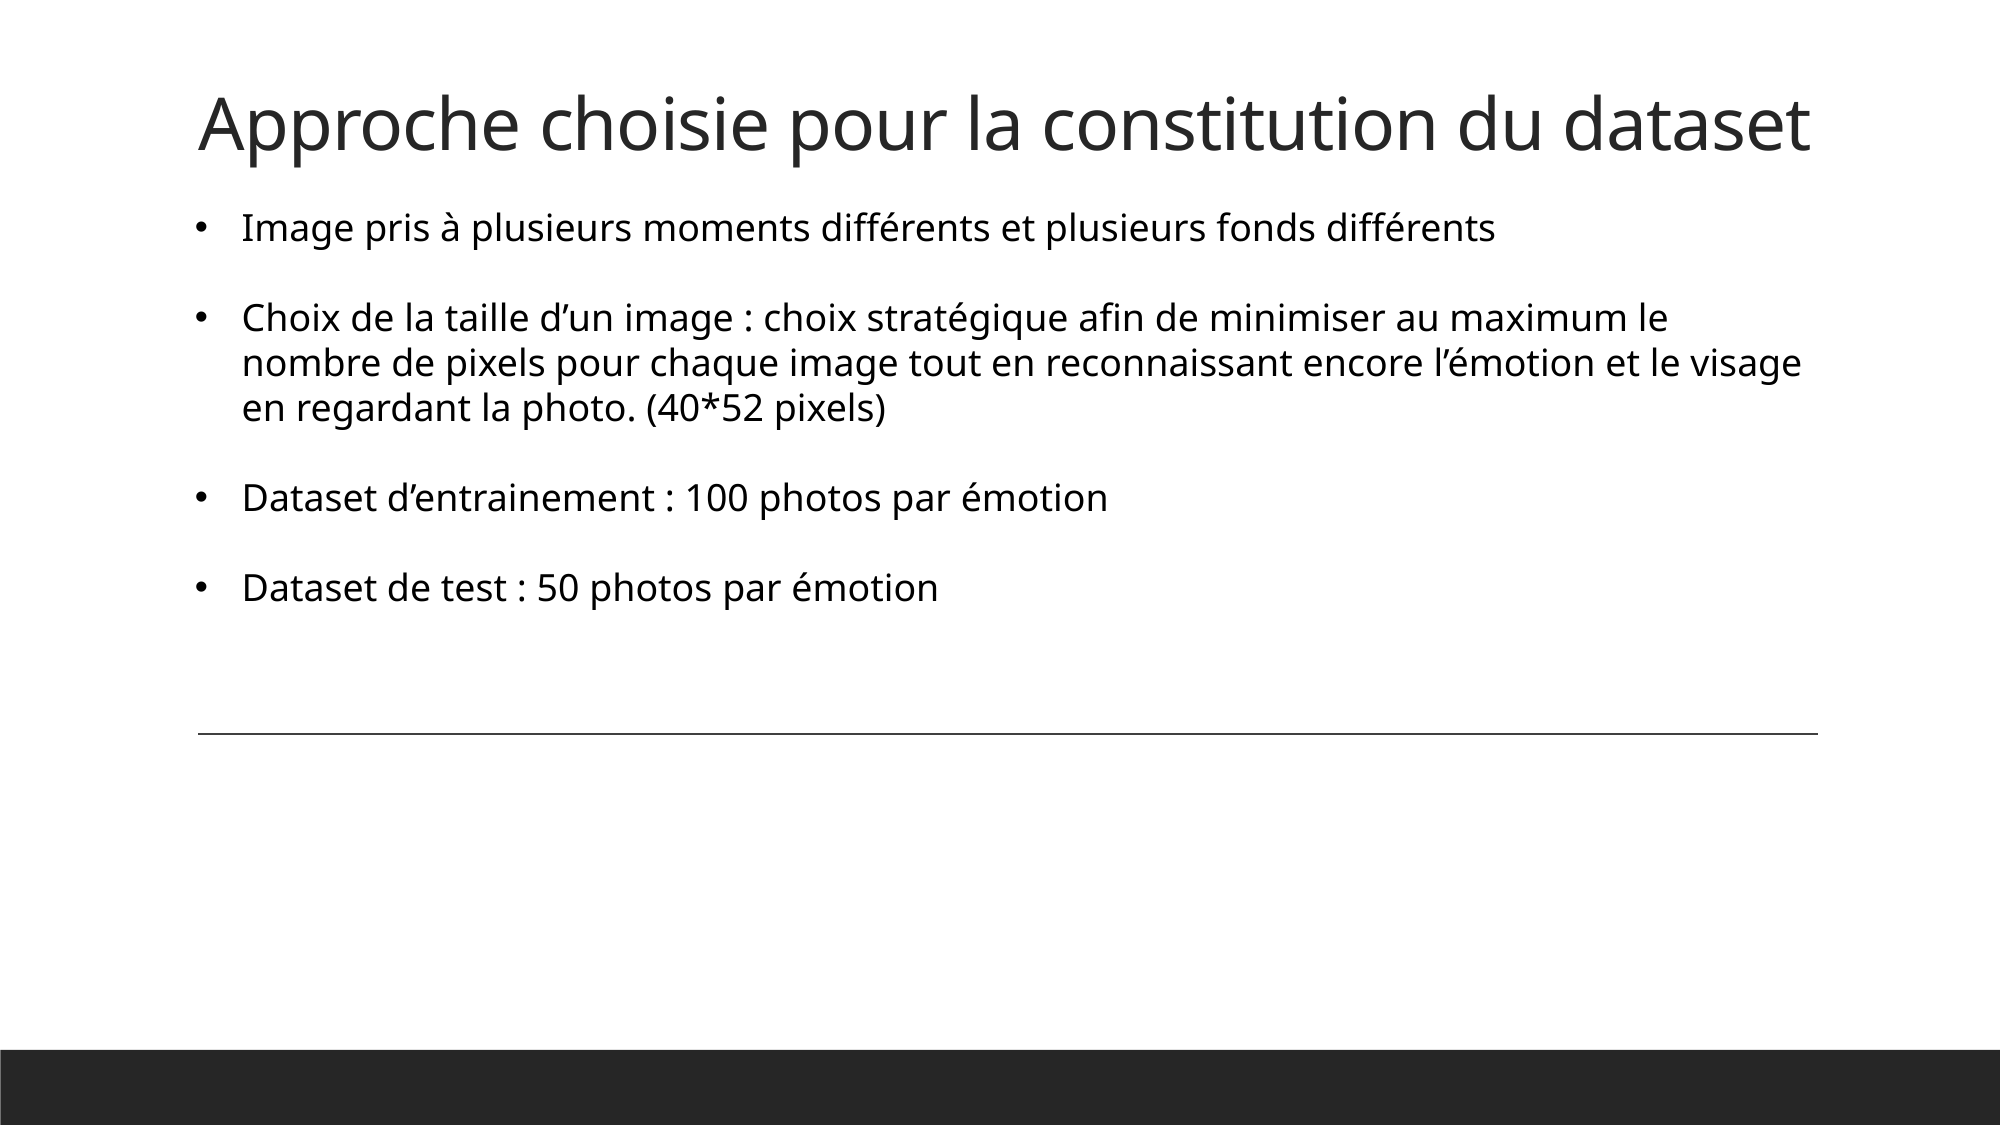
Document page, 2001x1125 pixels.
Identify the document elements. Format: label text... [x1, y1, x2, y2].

text_box Image pris à plusieurs moments différents et plusieurs fonds différents Choix de la taille d’un image : choix stratégique afin de minimiser au maximum le nombre de pixels pour chaque image tout en reconnaissant encore l’émotion et le visage en regardant la photo. (40*52 pixels) Dataset d’entrainement : 100 photos par émotion Dataset de test : 50 photos par émotion [179, 196, 1830, 617]
title Approche choisie pour la constitution du dataset [180, 32, 1830, 174]
